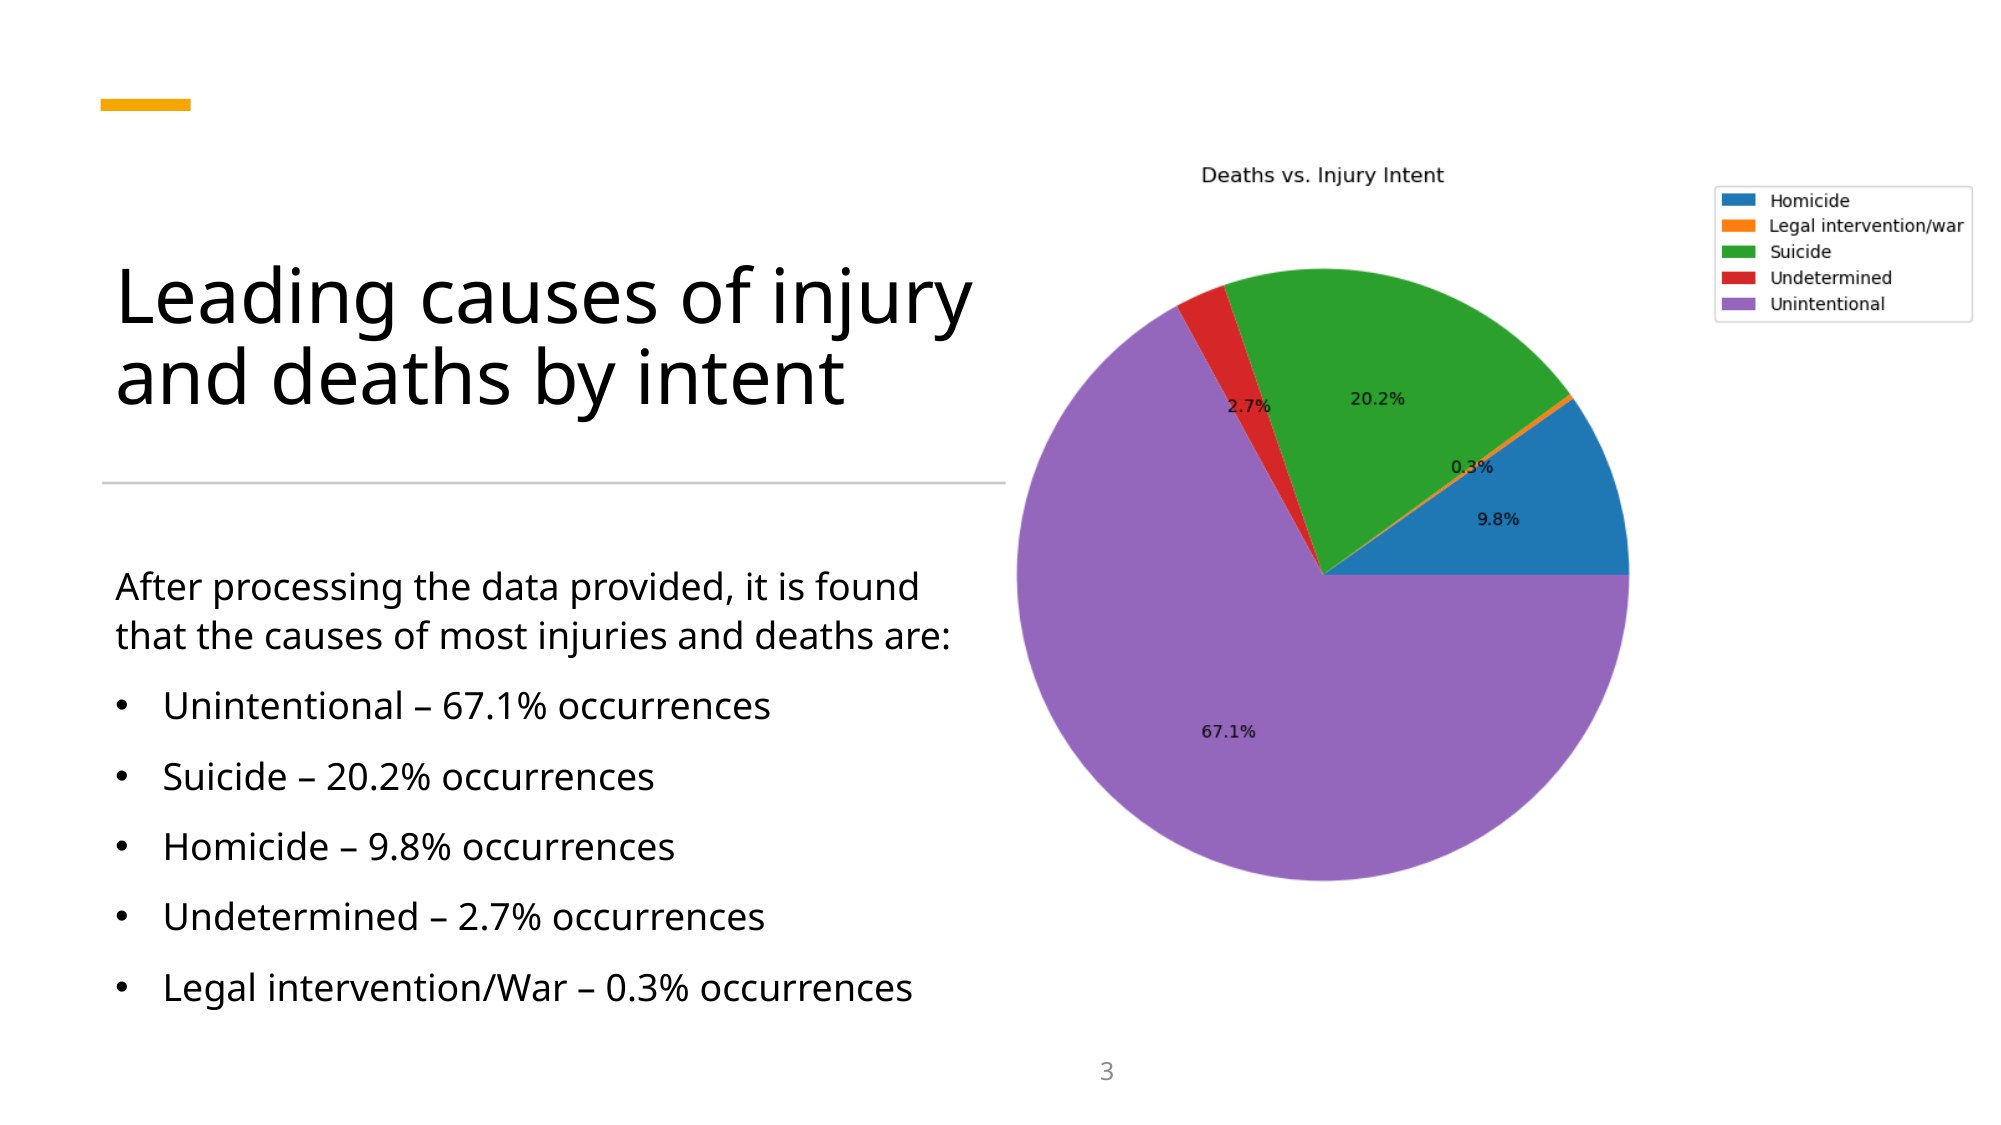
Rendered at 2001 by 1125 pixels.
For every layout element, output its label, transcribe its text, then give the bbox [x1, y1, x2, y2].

list After processing the data provided, it is found that the causes of most injuries and deaths are: Unintentional – 67.1% occurrences Suicide – 20.2% occurrences Homicide – 9.8% occurrences Undetermined – 2.7% occurrences Legal intervention/War – 0.3% occurrences [100, 550, 995, 1014]
slide_number 3 [919, 1042, 1130, 1103]
title Leading causes of injury and deaths by intent [100, 176, 995, 429]
picture [1005, 155, 1983, 970]
